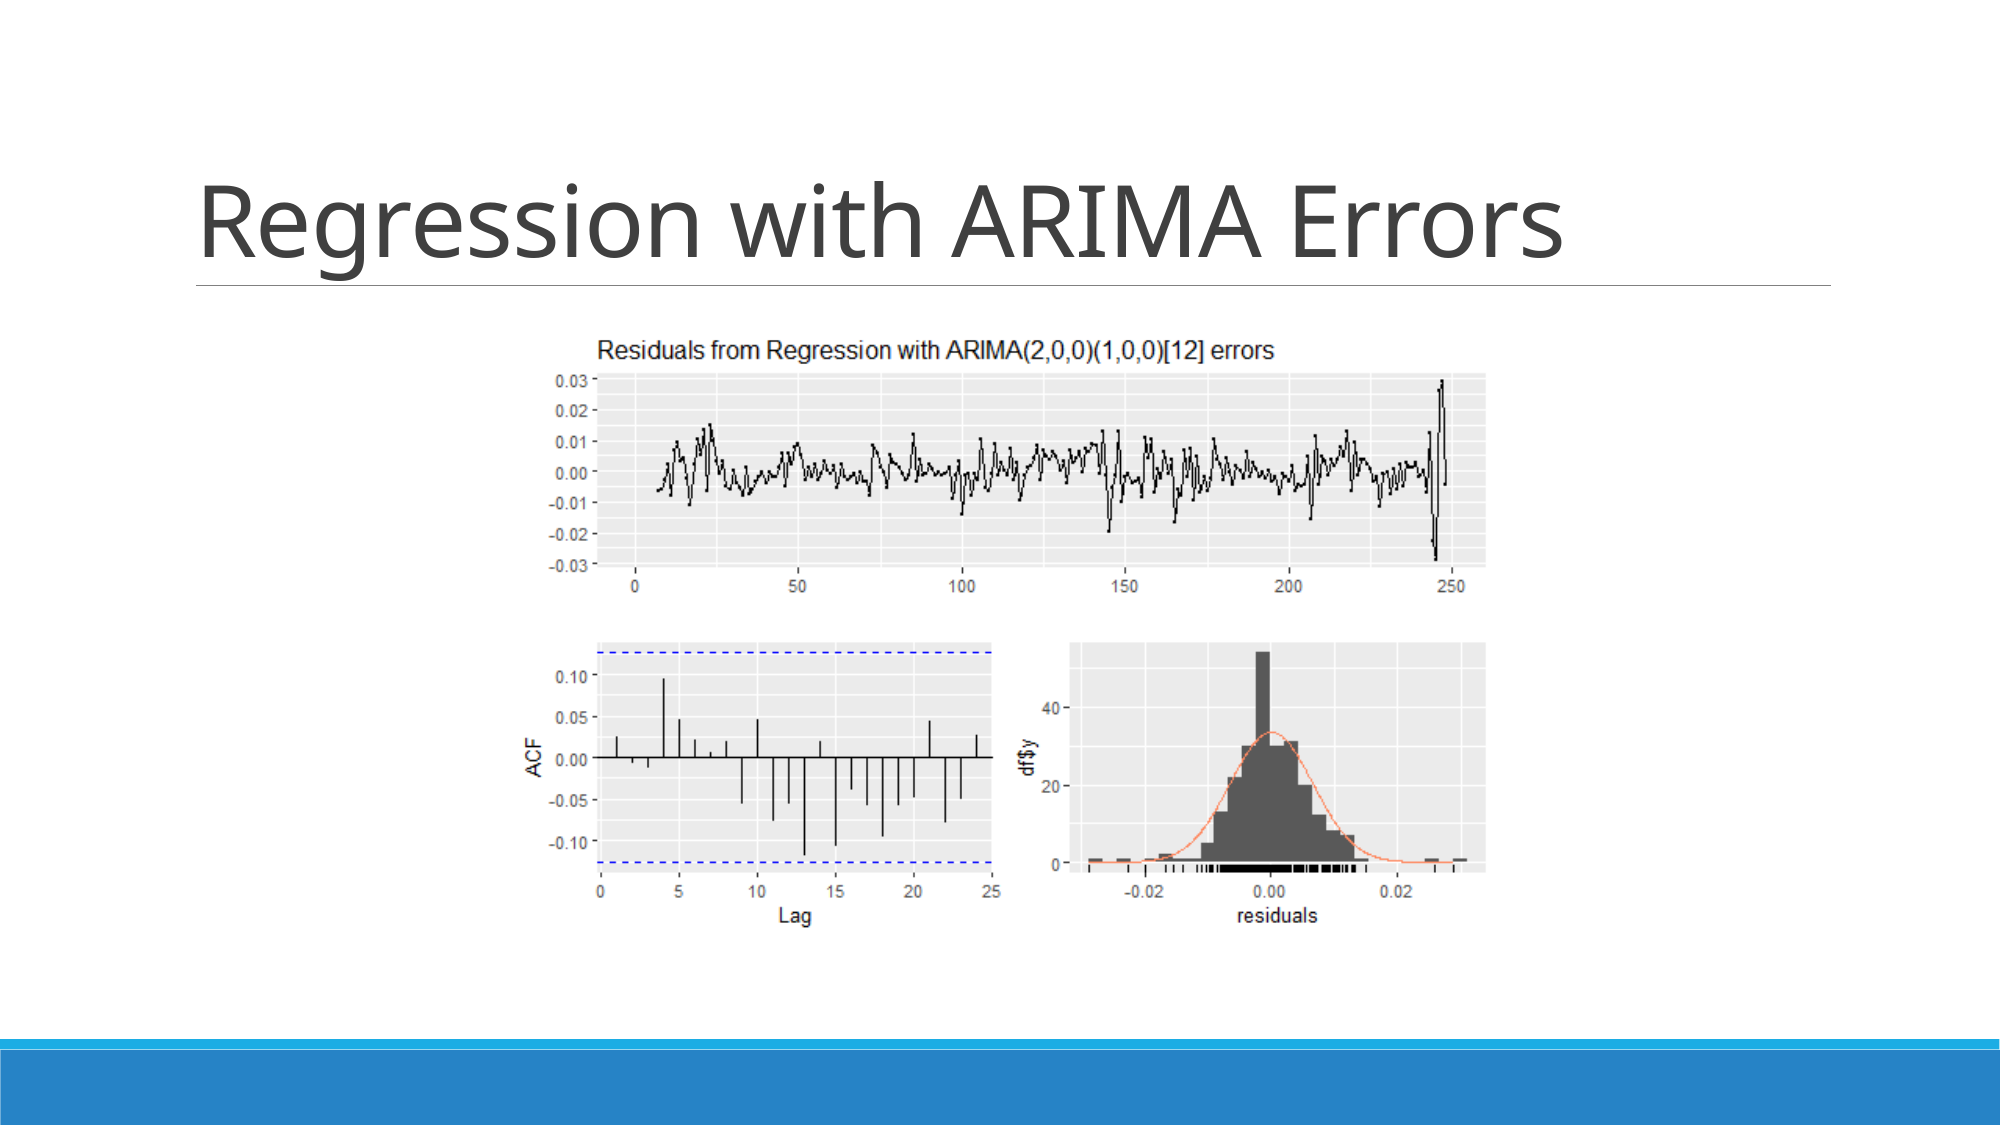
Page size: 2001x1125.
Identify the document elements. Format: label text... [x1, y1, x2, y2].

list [512, 328, 1497, 938]
title Regression with ARIMA Errors [180, 47, 1830, 285]
